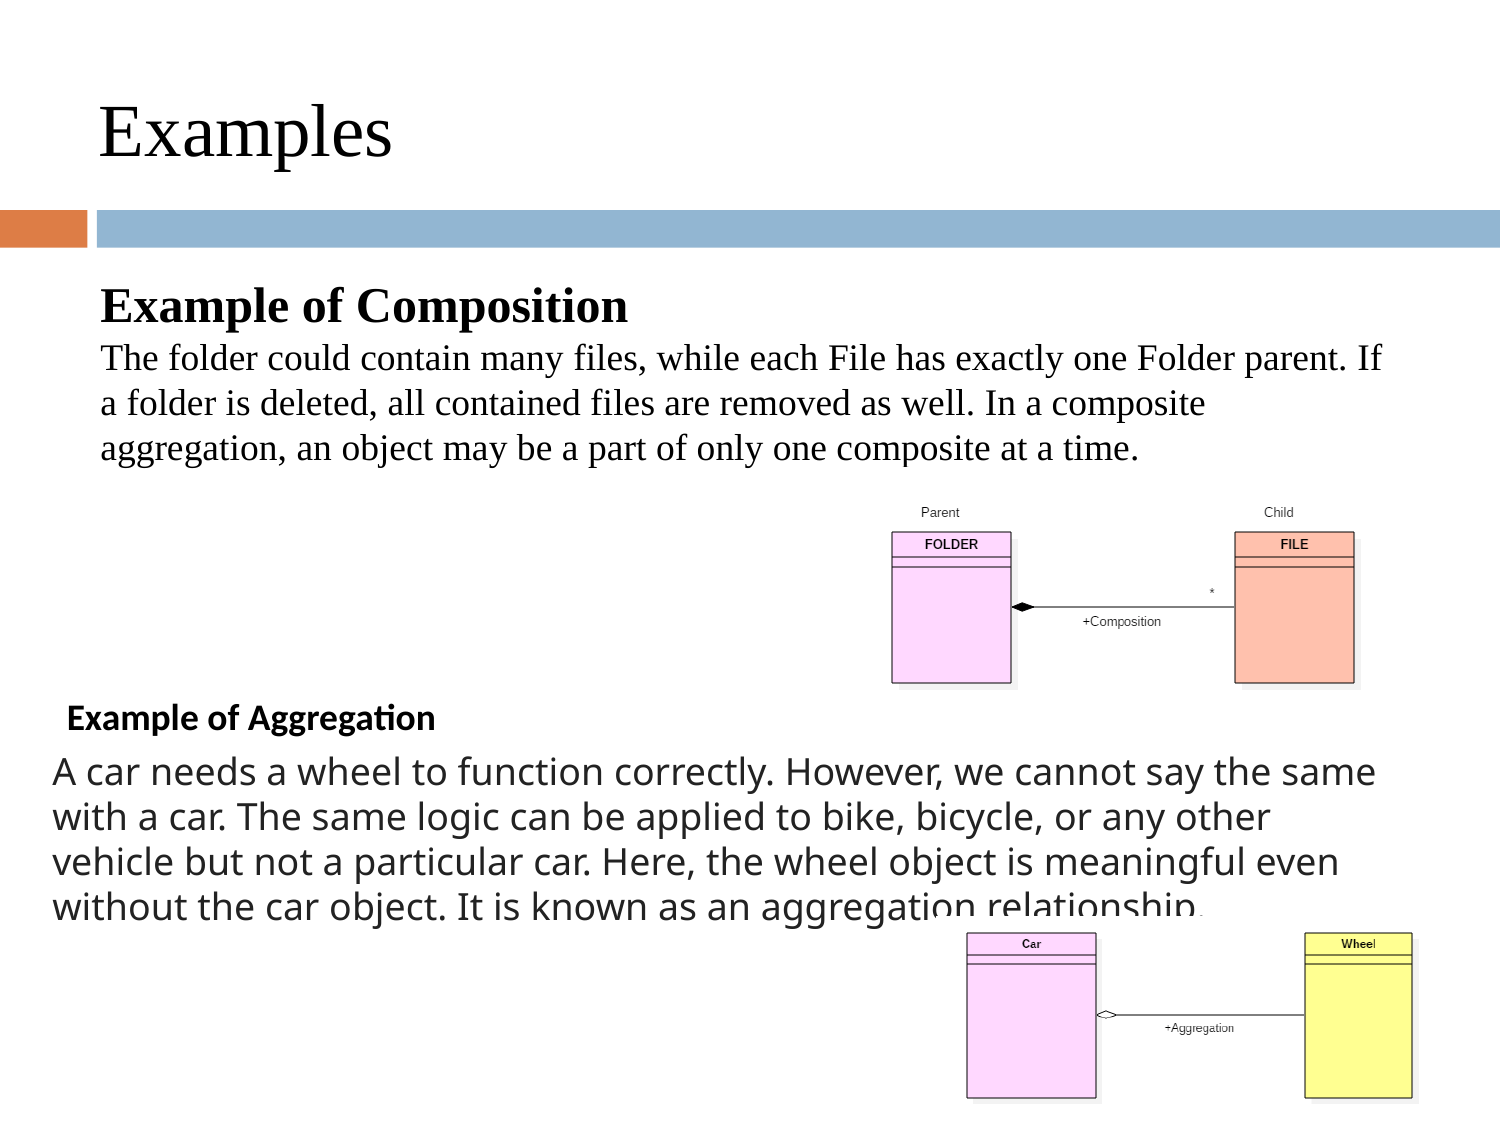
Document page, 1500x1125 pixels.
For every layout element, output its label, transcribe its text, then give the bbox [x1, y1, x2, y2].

title Examples [99, 81, 1401, 177]
picture [936, 916, 1500, 1125]
list Example of Composition The folder could contain many files, while each File has exactly one Folder parent. If a folder is deleted, all contained files are removed as well. In a composite aggregation, an object may be a part of only one composite at a time. [100, 272, 1400, 531]
picture [823, 466, 1426, 693]
text_box A car needs a wheel to function correctly. However, we cannot say the same with a car. The same logic can be applied to bike, bicycle, or any other vehicle but not a particular car. Here, the wheel object is meaningful even without the car object. It is known as an aggregation relationship. [37, 741, 1400, 936]
text_box Example of Aggregation [52, 685, 452, 746]
